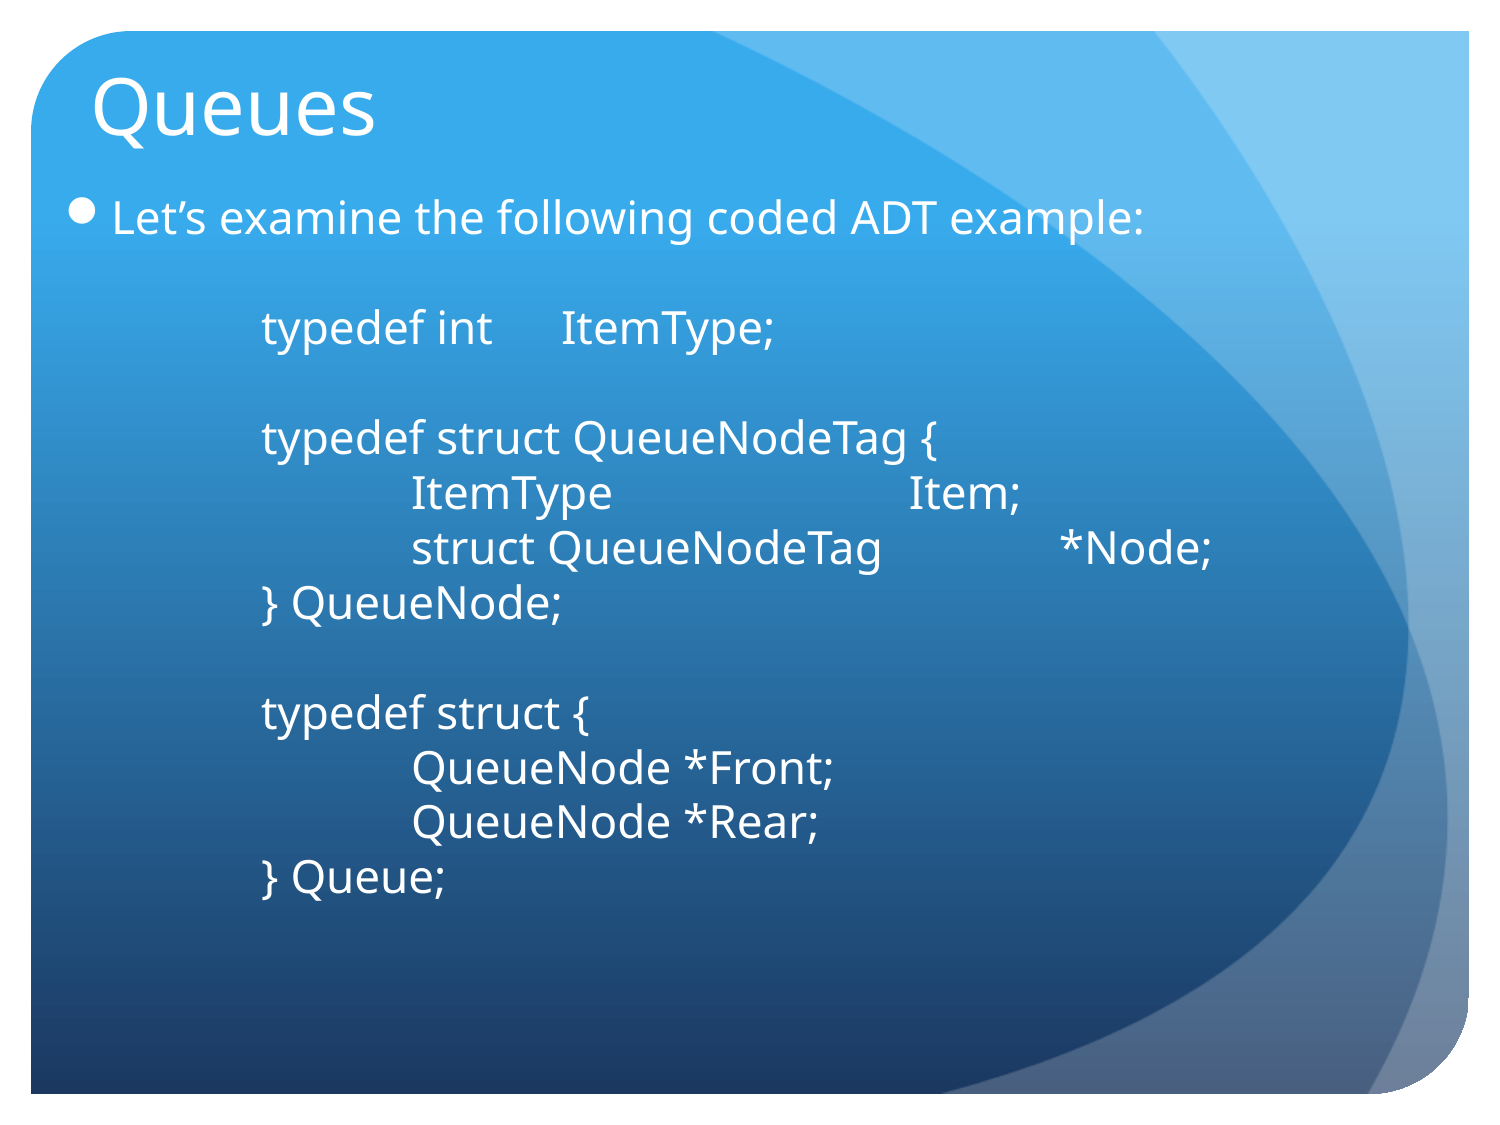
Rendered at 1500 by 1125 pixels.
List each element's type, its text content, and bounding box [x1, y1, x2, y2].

title Queues [75, 45, 1300, 159]
picture [24, 30, 1473, 1094]
list Let’s examine the following coded ADT example: typedef int ItemType; typedef struct QueueNodeTag { ItemType Item; struct QueueNodeTag *Node; } QueueNode; typedef struct { QueueNode *Front; QueueNode *Rear; } Queue; [49, 181, 1356, 1062]
